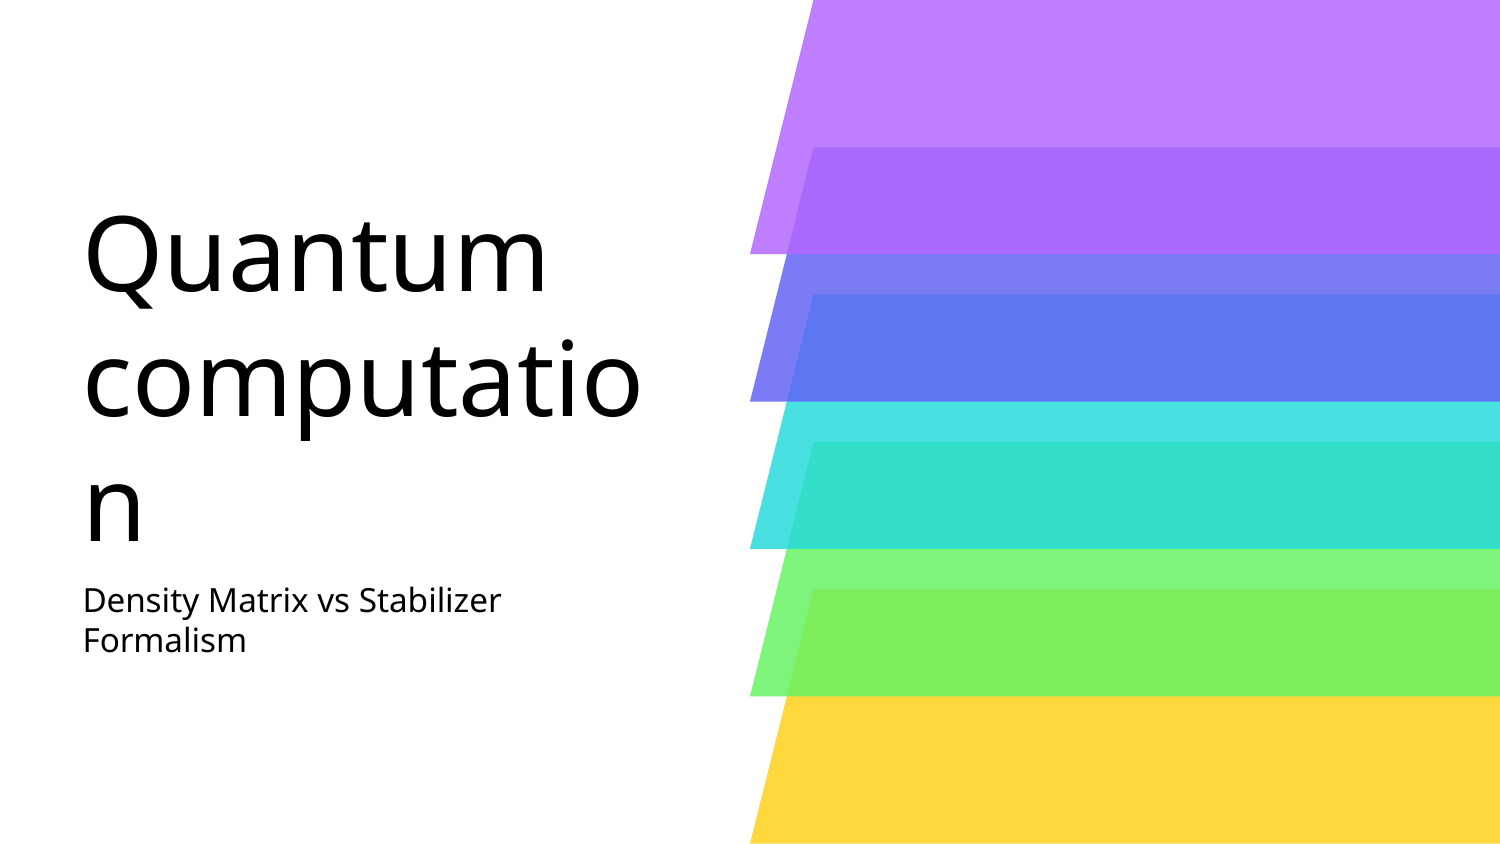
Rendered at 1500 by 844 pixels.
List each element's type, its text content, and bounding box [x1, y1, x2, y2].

title Quantum computation [67, 181, 668, 570]
subtitle Density Matrix vs Stabilizer Formalism [67, 586, 668, 653]
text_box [749, 0, 1500, 844]
